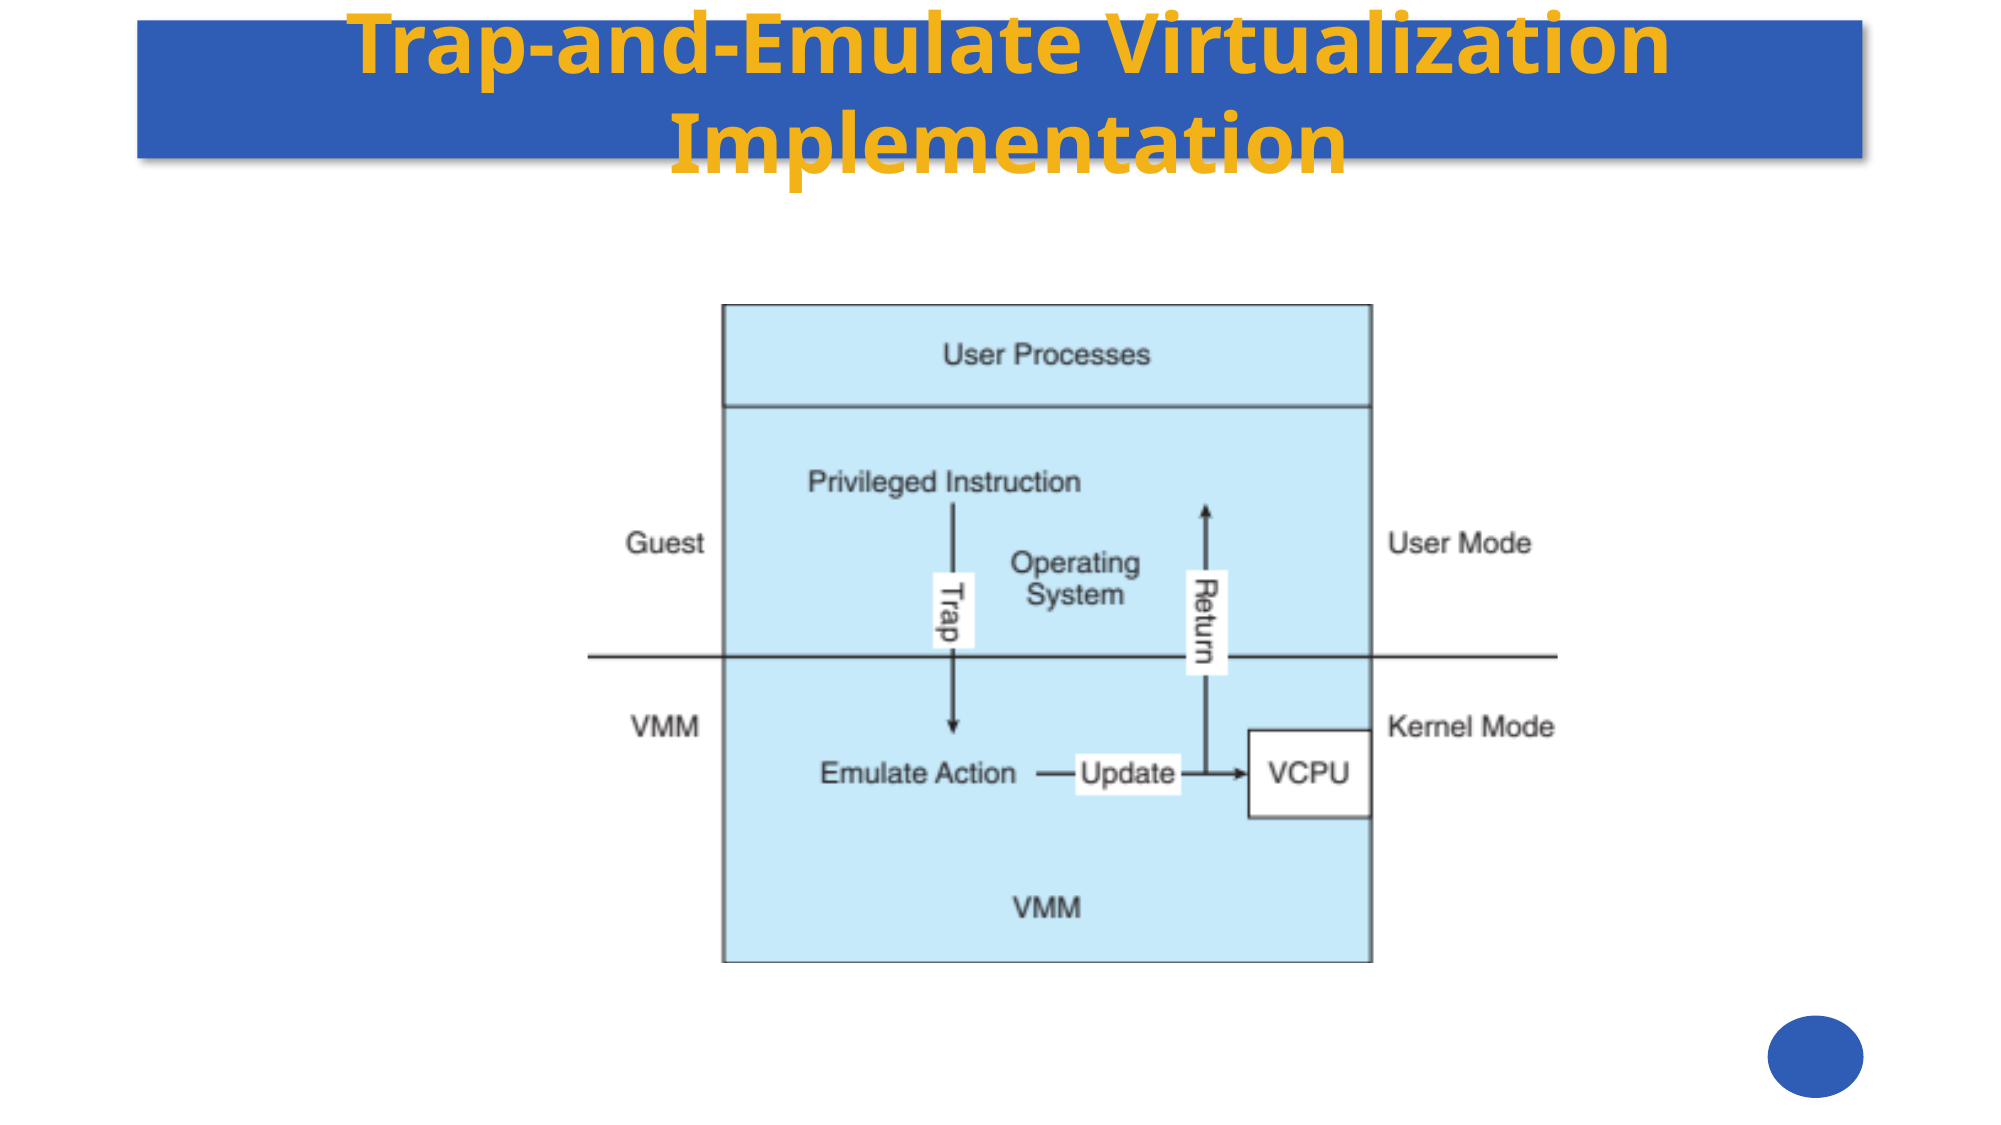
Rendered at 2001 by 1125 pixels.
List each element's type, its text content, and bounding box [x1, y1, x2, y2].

title Trap-and-Emulate Virtualization Implementation [143, 19, 1865, 162]
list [475, 304, 1671, 963]
